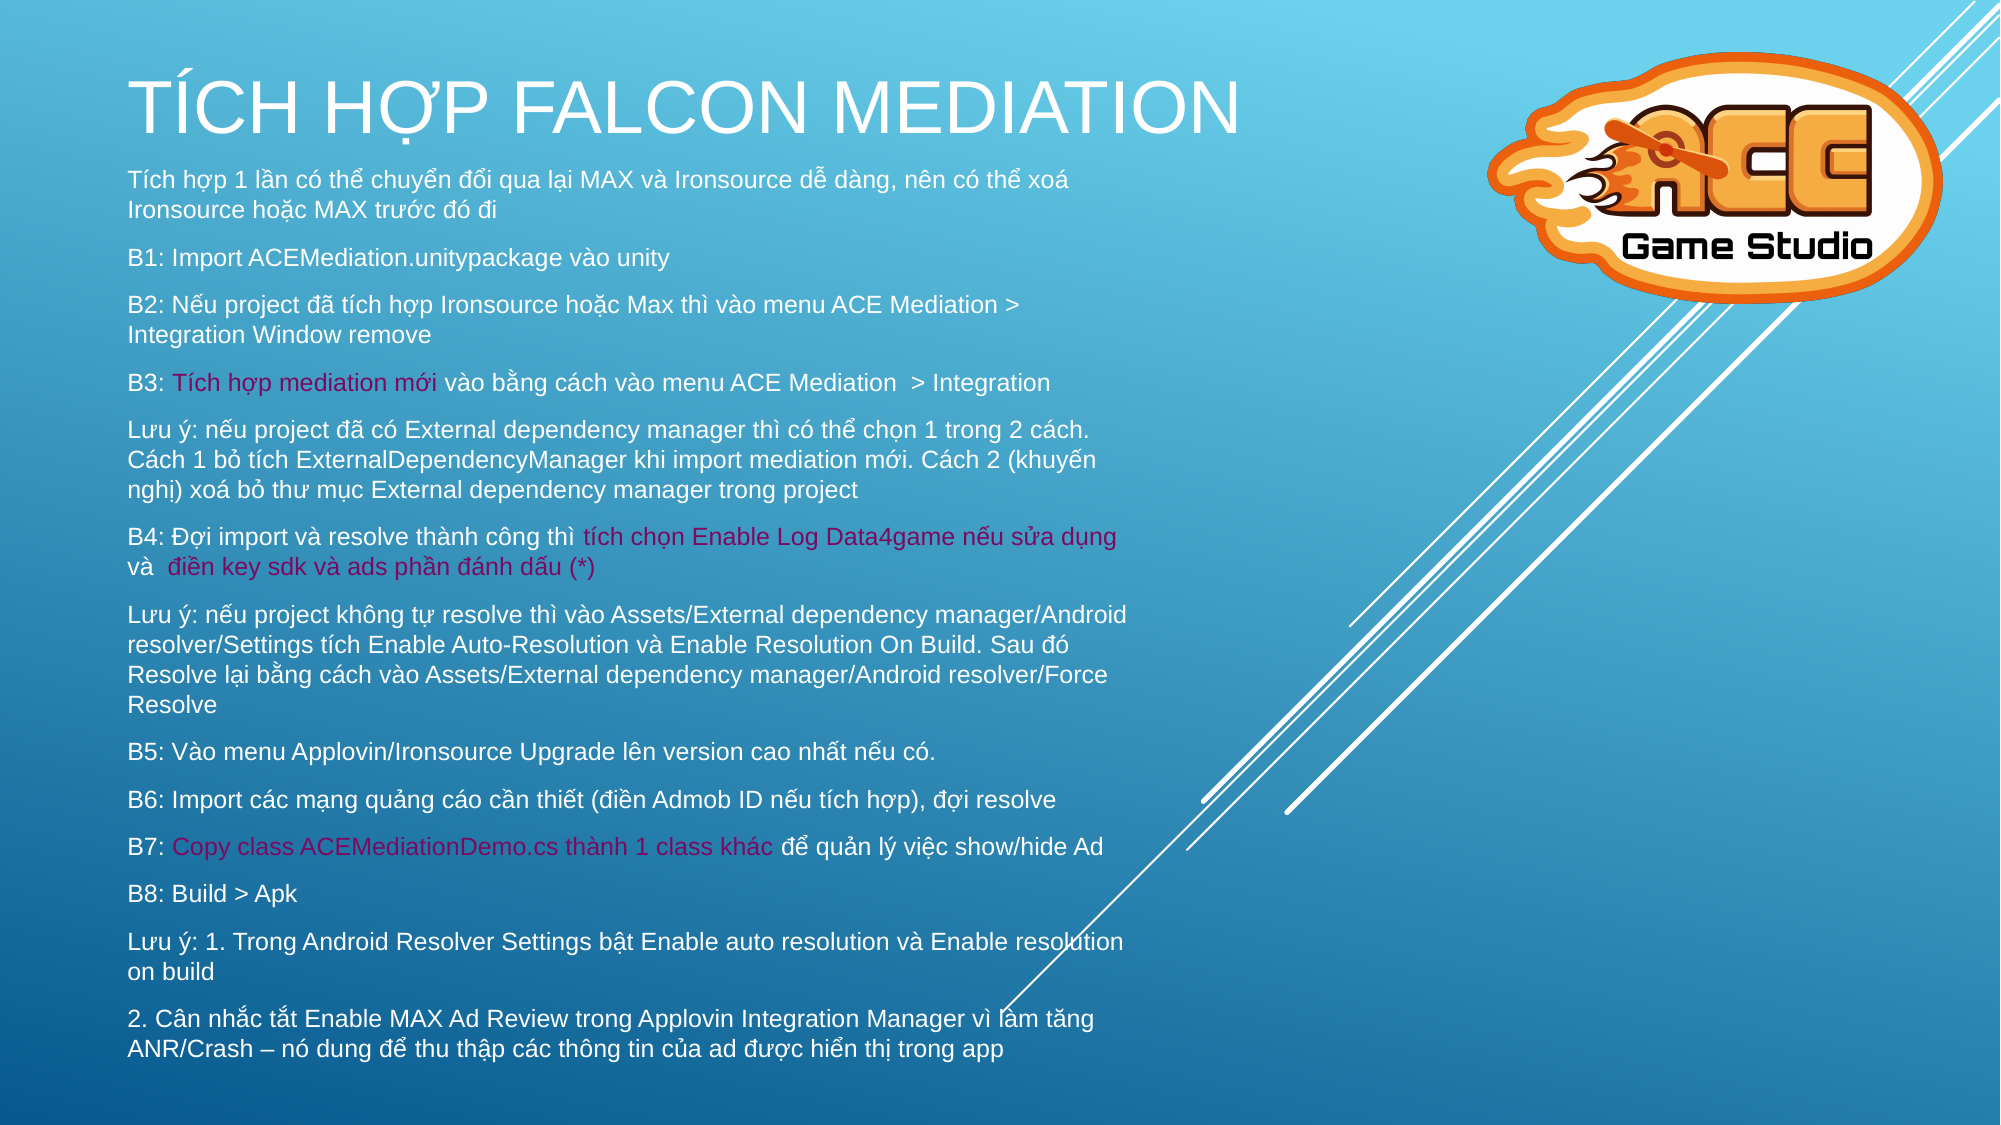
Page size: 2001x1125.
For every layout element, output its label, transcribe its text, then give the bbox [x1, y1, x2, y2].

subtitle Tích hợp 1 lần có thể chuyển đổi qua lại MAX và Ironsource dễ dàng, nên có thể xoá Ironsource hoặc MAX trước đó đi B1: Import ACEMediation.unitypackage vào unity B2: Nếu project đã tích hợp Ironsource hoặc Max thì vào menu ACE Mediation > Integration Window remove B3: Tích hợp mediation mới vào bằng cách vào menu ACE Mediation > Integration Lưu ý: nếu project đã có External dependency manager thì có thể chọn 1 trong 2 cách. Cách 1 bỏ tích ExternalDependencyManager khi import mediation mới. Cách 2 (khuyến nghị) xoá bỏ thư mục External dependency manager trong project B4: Đợi import và resolve thành công thì tích chọn Enable Log Data4game nếu sửa dụng và điền key sdk và ads phần đánh dấu (*) Lưu ý: nếu project không tự resolve thì vào Assets/External dependency manager/Android resolver/Settings tích Enable Auto-Resolution và Enable Resolution On Build. Sau đó Resolve lại bằng cách vào Assets/External dependency manager/Android resolver/Force Resolve B5: Vào menu Applovin/Ironsource Upgrade lên version cao nhất nếu có. B6: Import các mạng quảng cáo cần thiết (điền Admob ID nếu tích hợp), đợi resolve B7: Copy class ACEMediationDemo.cs thành 1 class khác để quản lý việc show/hide Ad B8: Build > Apk Lưu ý: 1. Trong Android Resolver Settings bật Enable auto resolution và Enable resolution on build 2. Cân nhắc tắt Enable MAX Ad Review trong Applovin Integration Manager vì làm tăng ANR/Crash – nó dung để thu thập các thông tin của ad được hiển thị trong app [112, 156, 1163, 842]
picture [1487, 52, 1943, 304]
title Tích hợp FALCON mediation [112, 38, 1425, 157]
